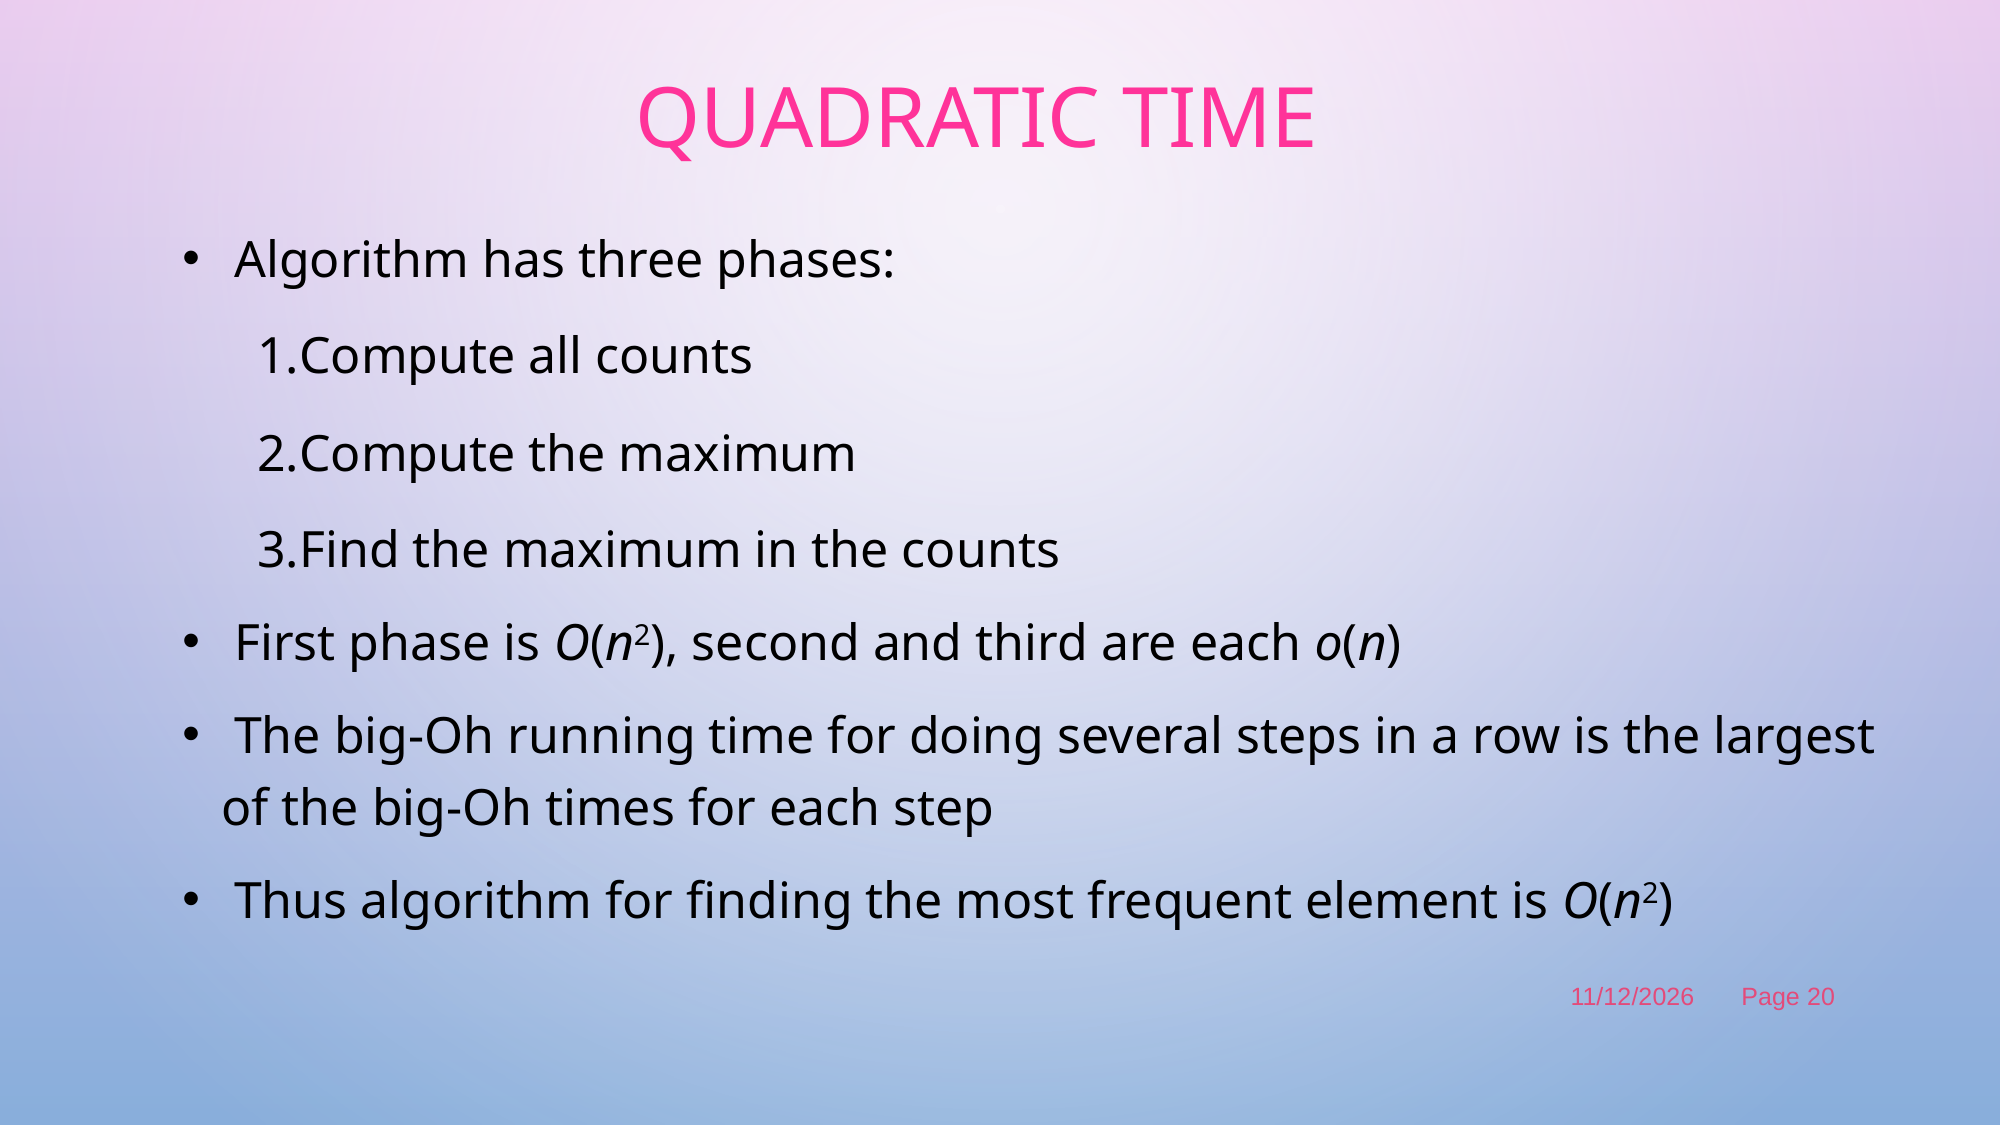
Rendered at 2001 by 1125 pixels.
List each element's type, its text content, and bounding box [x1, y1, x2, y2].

list Algorithm has three phases: Compute all counts Compute the maximum Find the maximum in the counts First phase is O(n2), second and third are each o(n) The big-Oh running time for doing several steps in a row is the largest of the big-Oh times for each step Thus algorithm for finding the most frequent element is O(n2) [167, 207, 1895, 1014]
slide_number Page 6 [0, 0, 2000, 615]
slide_number Page 20 [1724, 965, 1851, 1025]
title Quadratic Time [149, 54, 1805, 187]
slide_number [1259, 965, 1710, 1025]
